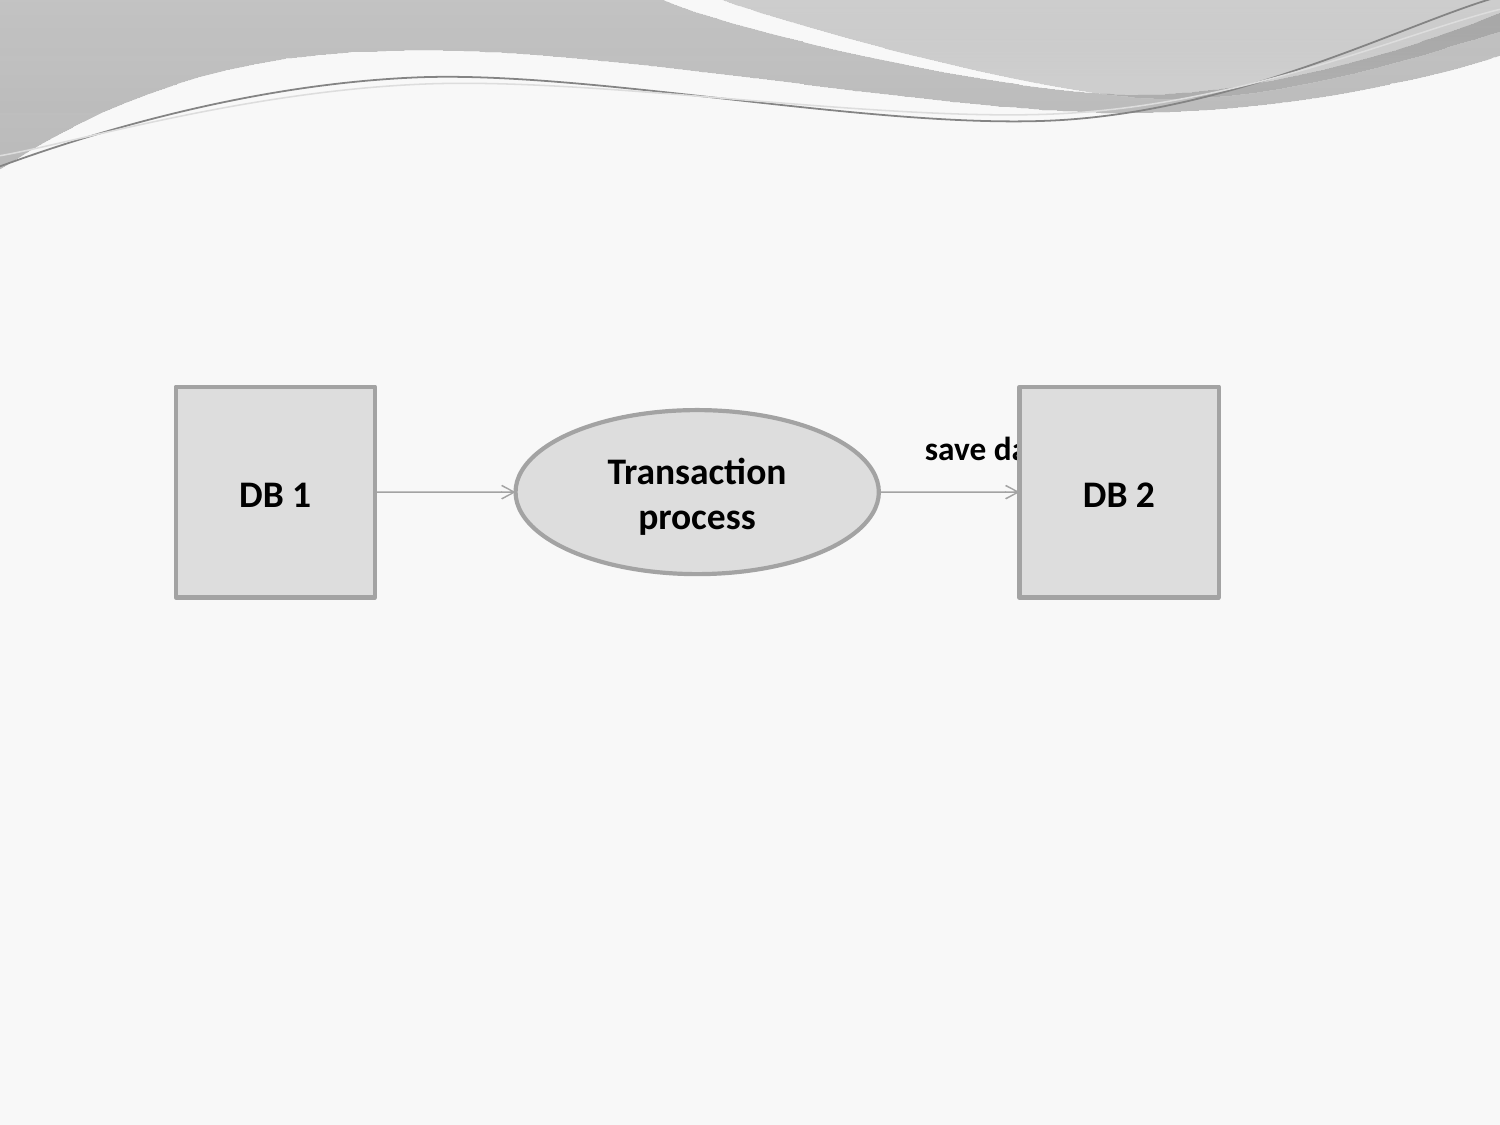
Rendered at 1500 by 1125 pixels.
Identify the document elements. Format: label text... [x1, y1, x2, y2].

text_box DB 1 [174, 385, 377, 600]
text_box Transaction process [513, 407, 881, 577]
list save data [70, 140, 1418, 1020]
text_box DB 2 [1017, 385, 1221, 600]
